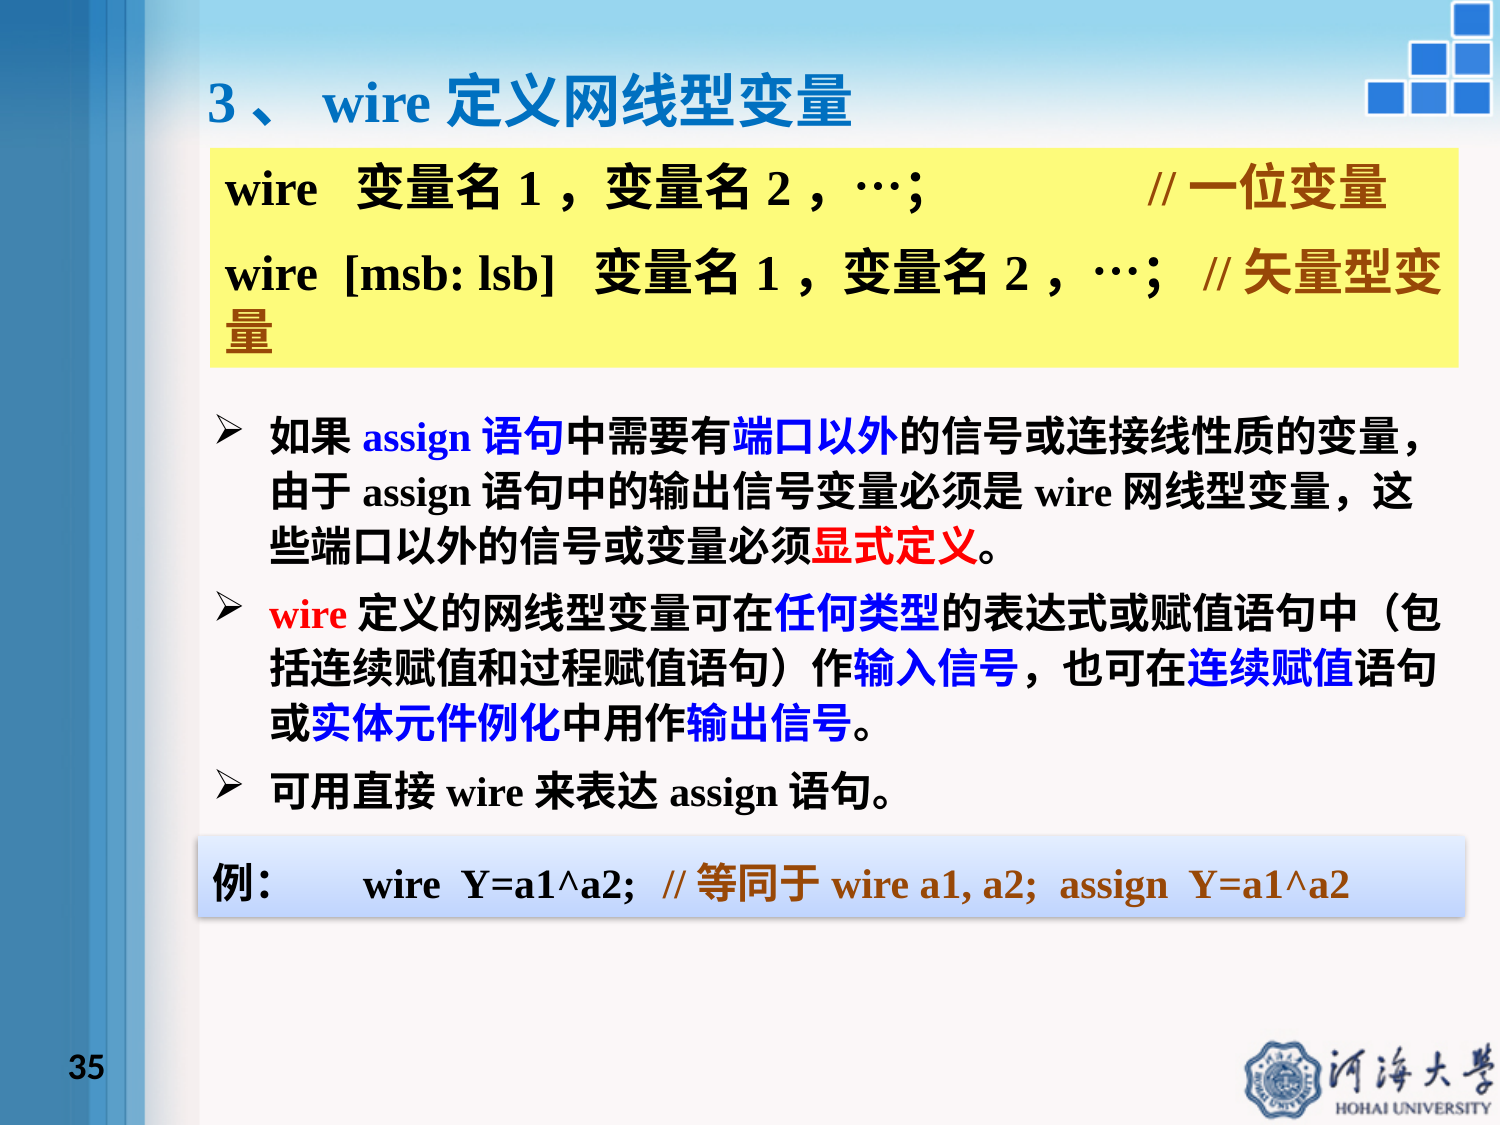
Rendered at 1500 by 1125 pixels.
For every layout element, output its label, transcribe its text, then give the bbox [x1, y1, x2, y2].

text_box 35 [53, 1035, 148, 1103]
text_box [197, 836, 1465, 918]
text_box wire 变量名1，变量名2，…； //一位变量 wire [msb: lsb] 变量名1，变量名2，…；//矢量型变量 [210, 147, 1459, 368]
text_box 如果assign语句中需要有端口以外的信号或连接线性质的变量，由于assign语句中的输出信号变量必须是wire网线型变量，这些端口以外的信号或变量必须显式定义。 wire定义的网线型变量可在任何类型的表达式或赋值语句中（包括连续赋值和过程赋值语句）作输入信号，也可在连续赋值语句或实体元件例化中用作输出信号。 可用直接wire来表达assign语句。 例： wire Y=a1^a2; //等同于wire a1, a2; assign Y=a1^a2 [198, 397, 1465, 915]
picture [0, 0, 1500, 1125]
text_box 3、wire定义网线型变量 [192, 56, 1447, 142]
